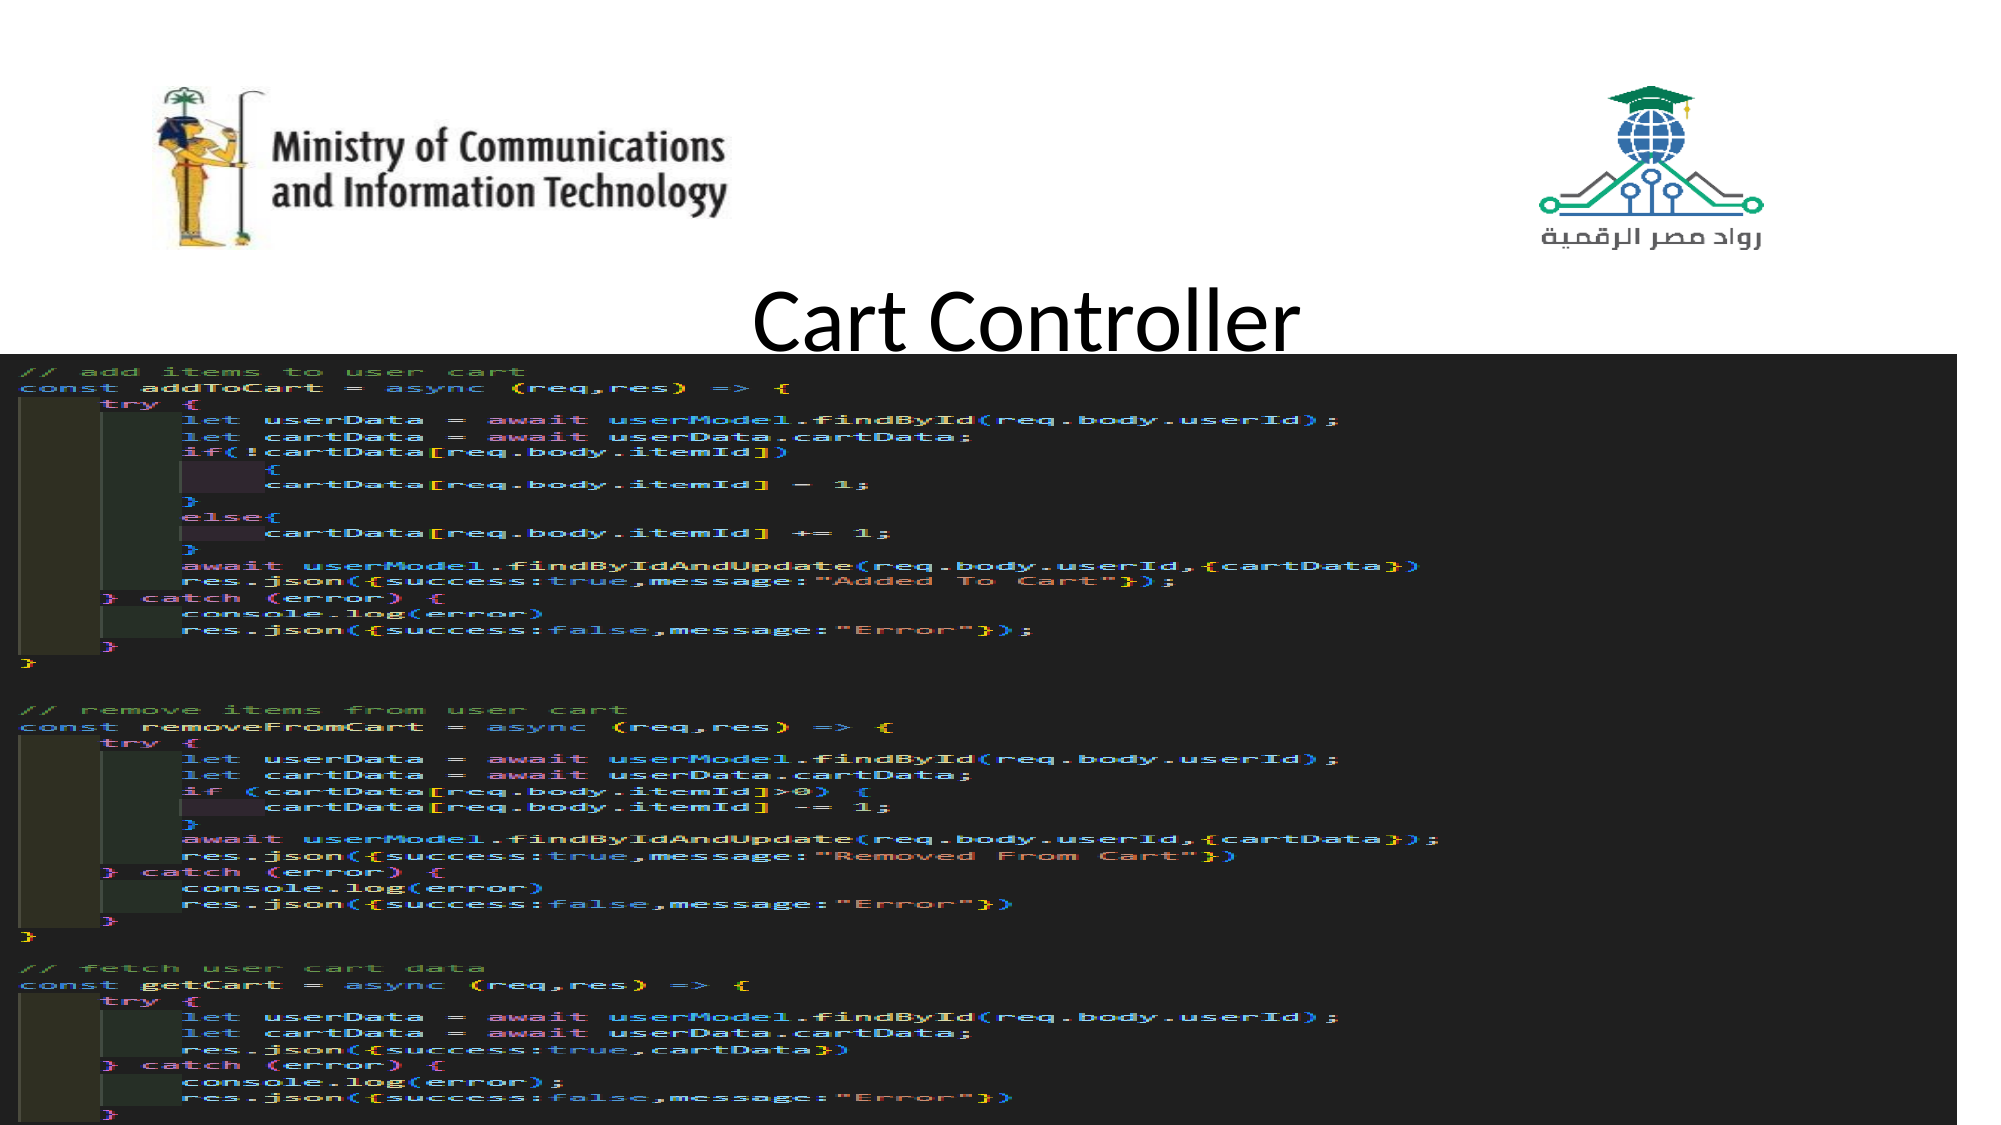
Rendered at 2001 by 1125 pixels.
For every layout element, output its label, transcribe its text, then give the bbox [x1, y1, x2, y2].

picture [152, 86, 732, 250]
picture [0, 354, 1957, 1125]
list Cart Controller [137, 264, 1863, 354]
picture [1539, 86, 1764, 250]
